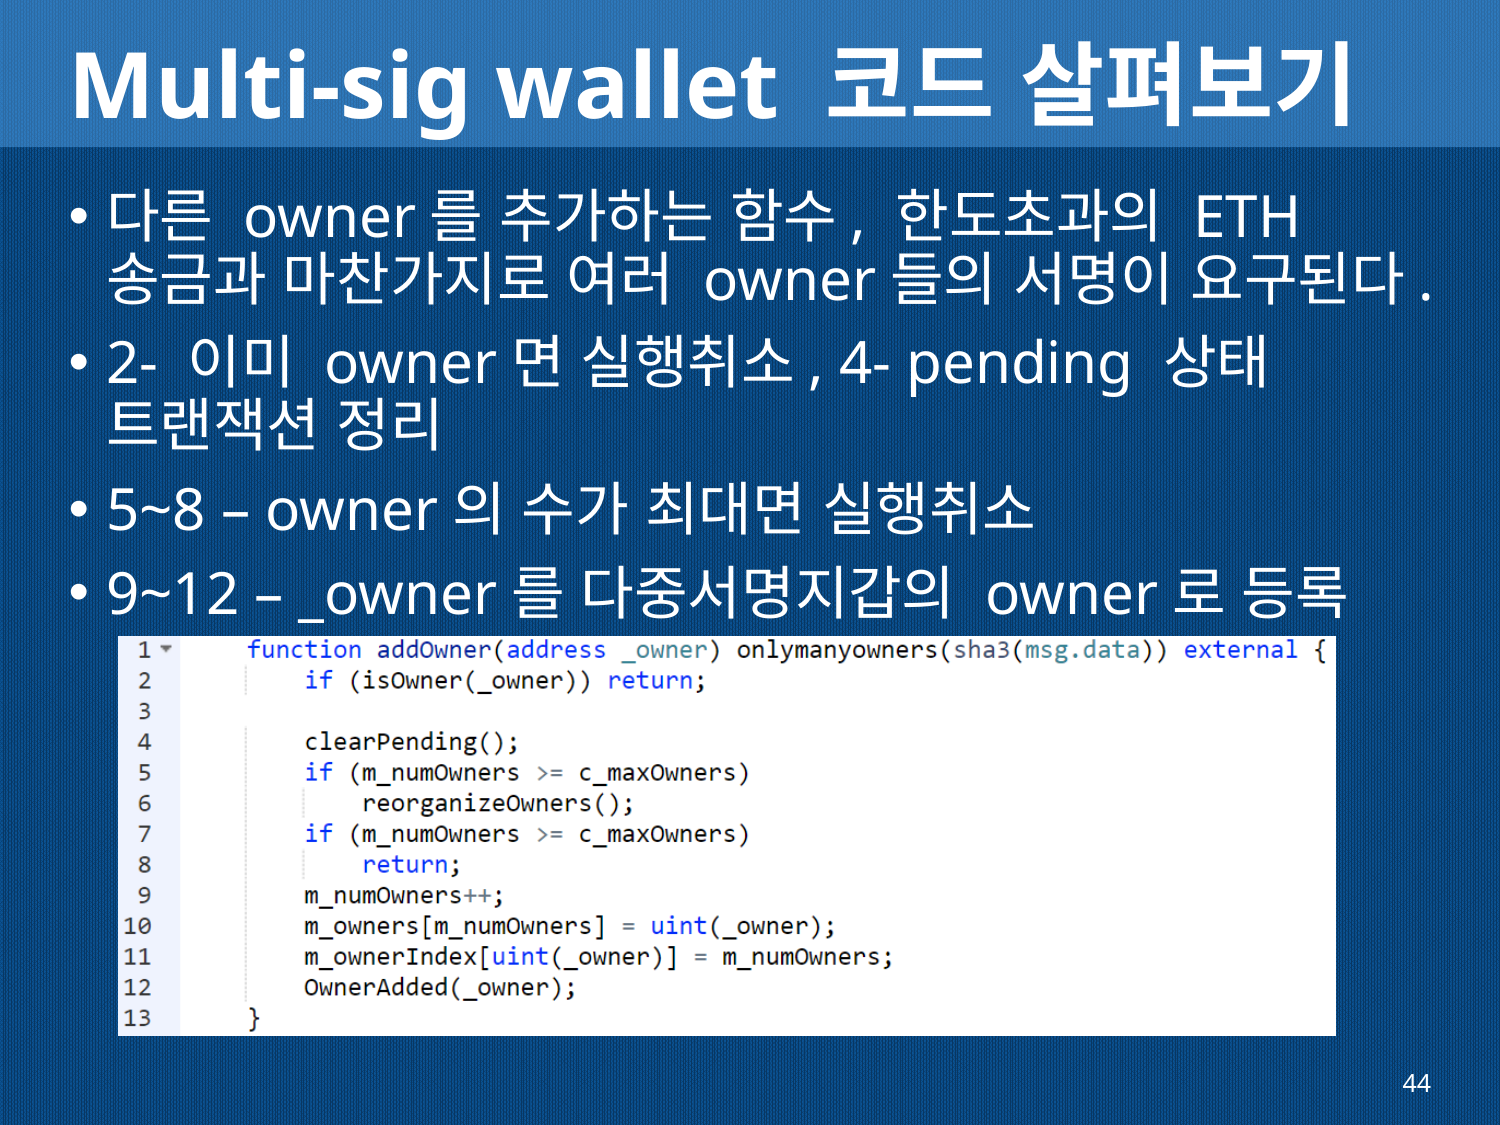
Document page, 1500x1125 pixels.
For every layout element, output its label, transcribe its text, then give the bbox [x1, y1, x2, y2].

picture [118, 636, 1336, 1036]
title Multi-sig wallet 코드 살펴보기 [53, 30, 1447, 148]
text_box 다른 owner를 추가하는 함수, 한도초과의 ETH 송금과 마찬가지로 여러 owner들의 서명이 요구된다. 2- 이미 owner면 실행취소, 4- pending 상태 트랜잭션 정리 5~8 – owner의 수가 최대면 실행취소 9~12 – _owner를 다중서명지갑의 owner로 등록 [53, 179, 1447, 1036]
slide_number 44 [1108, 1054, 1447, 1114]
